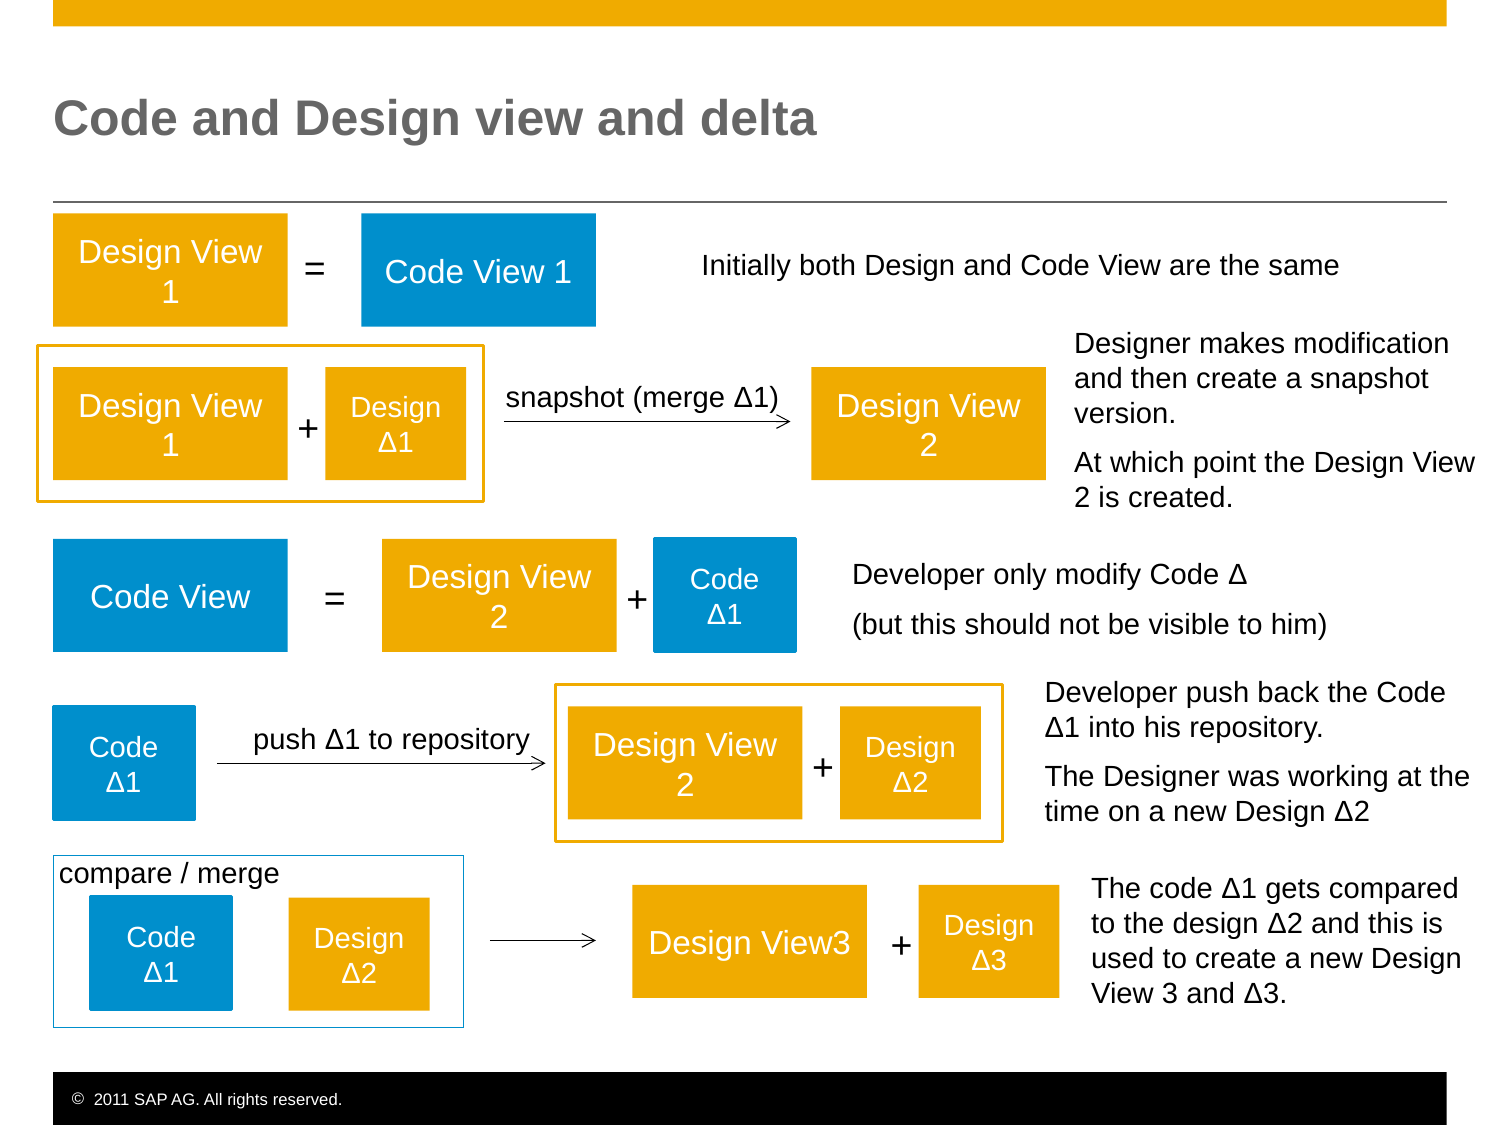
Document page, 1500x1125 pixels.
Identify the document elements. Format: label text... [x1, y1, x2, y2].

text_box snapshot (merge Δ1) [490, 370, 795, 421]
text_box = [309, 566, 362, 627]
text_box compare / merge [44, 847, 296, 897]
text_box Code View [53, 538, 288, 652]
text_box The code Δ1 gets compared to the design Δ2 and this is used to create a new Design View 3 and Δ3. [1076, 862, 1494, 1017]
text_box Design View 1 [53, 213, 288, 327]
text_box Design View3 [632, 884, 867, 998]
text_box [53, 855, 464, 1028]
title Code and Design view and delta [53, 53, 1447, 178]
text_box + [875, 914, 928, 974]
text_box Design View 2 [382, 538, 617, 652]
text_box Design View 2 [811, 367, 1046, 481]
text_box + [611, 568, 664, 628]
text_box Code View 1 [361, 213, 596, 327]
text_box Code Δ1 [52, 705, 196, 821]
text_box Code Δ1 [653, 537, 797, 653]
text_box push Δ1 to repository [238, 712, 546, 762]
text_box Developer push back the Code Δ1 into his repository. The Designer was working at the time on a new Design Δ2 [1029, 665, 1494, 885]
text_box Developer only modify Code Δ (but this should not be visible to him) [837, 547, 1352, 648]
text_box Initially both Design and Code View are the same [686, 238, 1364, 289]
text_box [554, 683, 1004, 843]
text_box = [289, 236, 341, 297]
text_box Designer makes modification and then create a snapshot version. At which point the Design View 2 is created. [1059, 316, 1494, 521]
text_box [36, 344, 485, 503]
text_box Design Δ3 [918, 884, 1060, 998]
